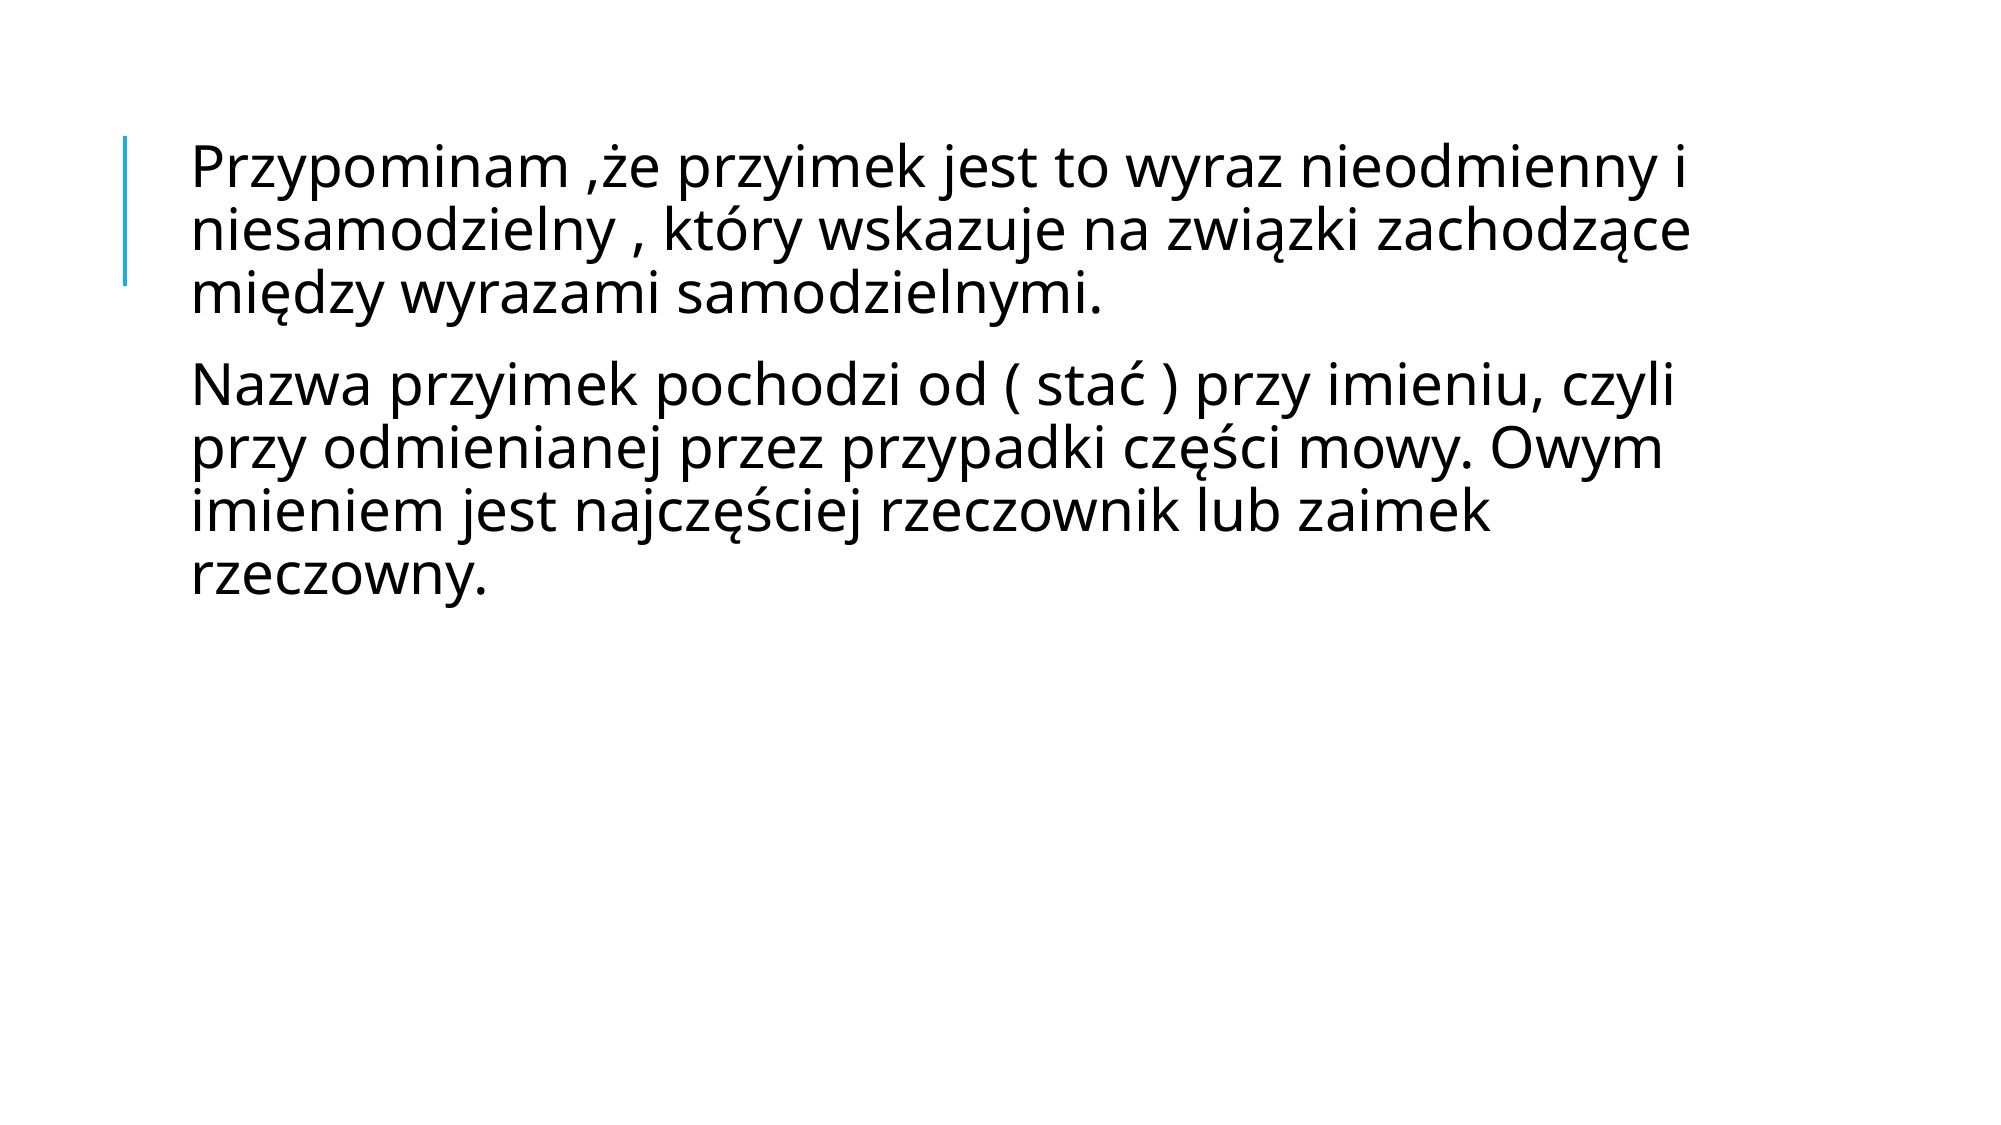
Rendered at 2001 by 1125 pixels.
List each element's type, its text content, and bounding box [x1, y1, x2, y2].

list Przypominam ,że przyimek jest to wyraz nieodmienny i niesamodzielny , który wskazuje na związki zachodzące między wyrazami samodzielnymi. Nazwa przyimek pochodzi od ( stać ) przy imieniu, czyli przy odmienianej przez przypadki części mowy. Owym imieniem jest najczęściej rzeczownik lub zaimek rzeczowny. [168, 130, 1763, 1035]
